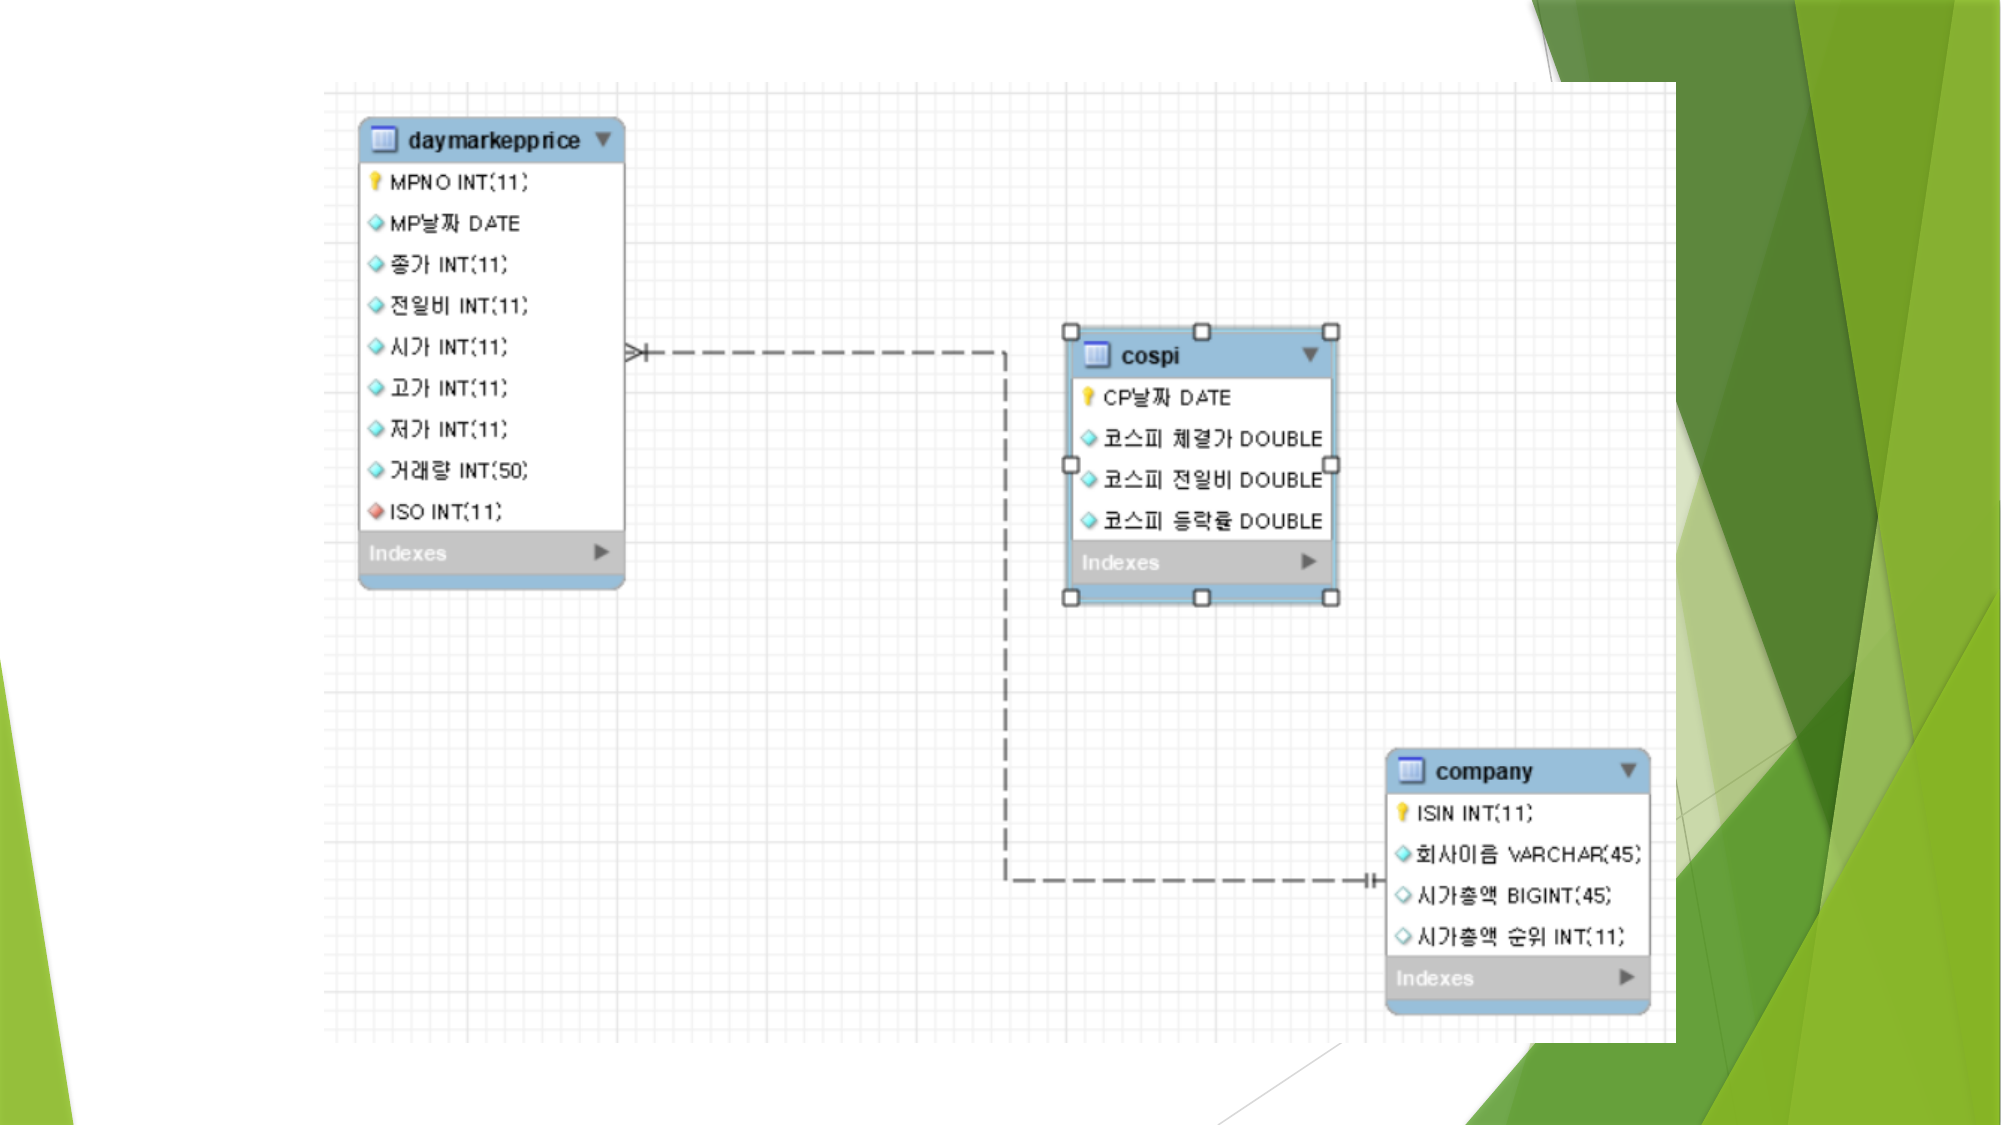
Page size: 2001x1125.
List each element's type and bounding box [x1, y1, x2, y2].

picture [323, 81, 1677, 1044]
